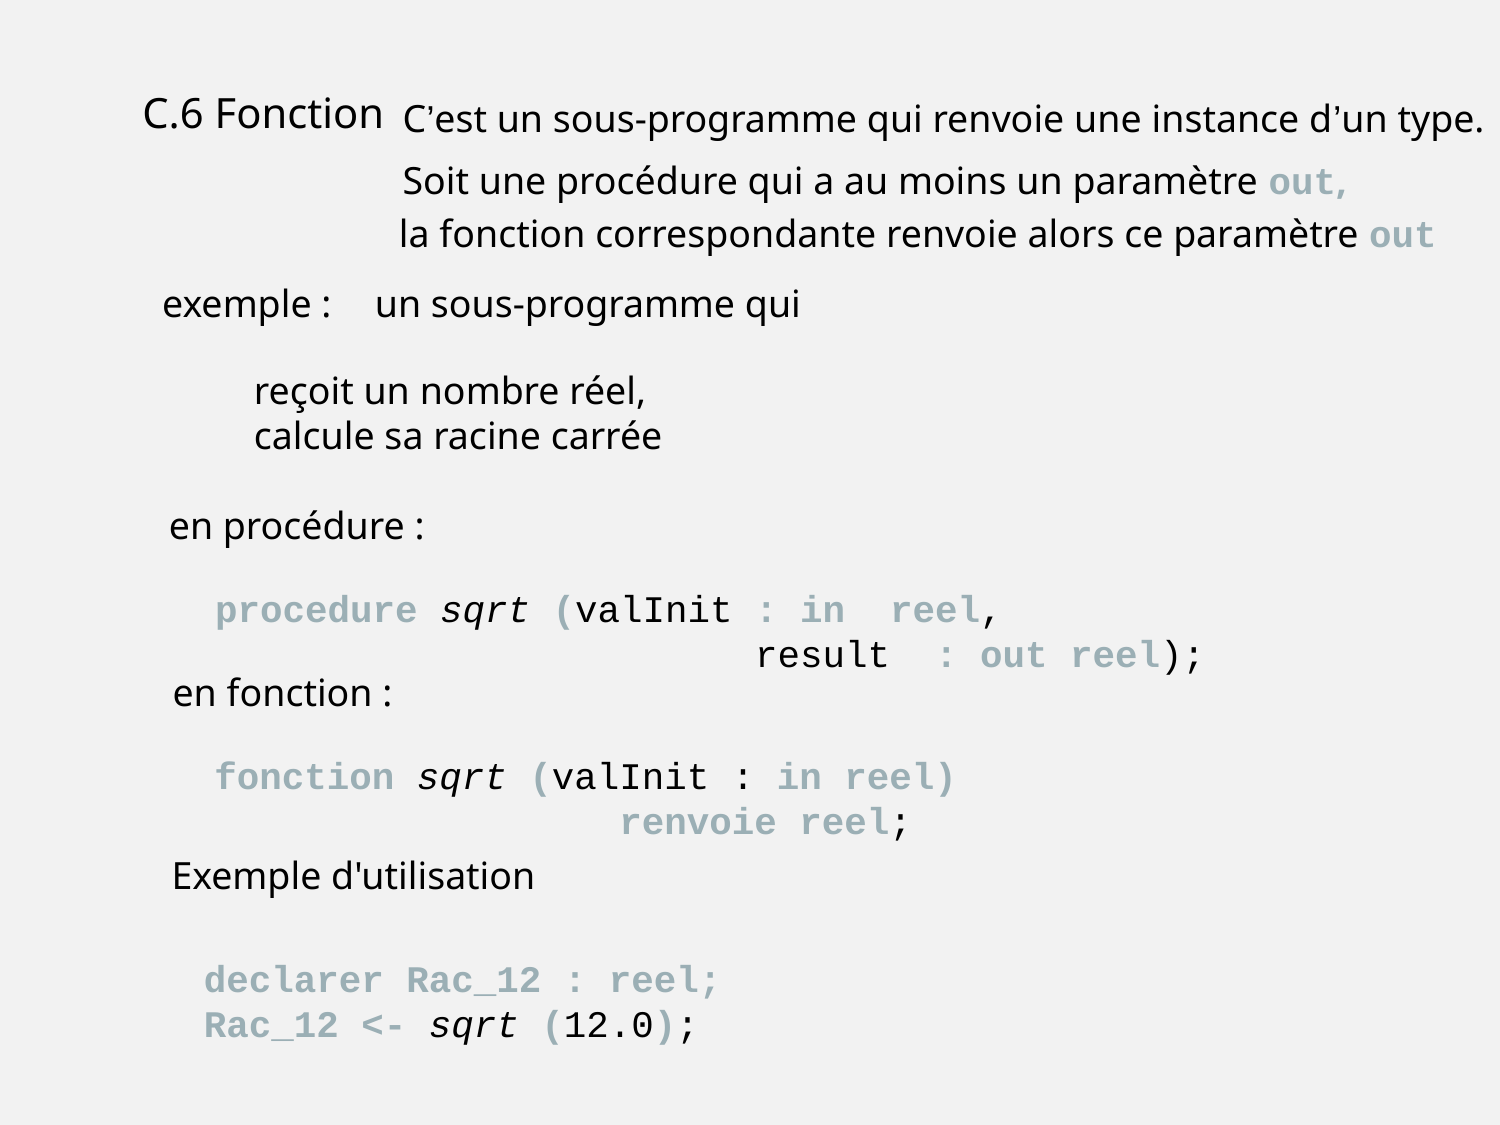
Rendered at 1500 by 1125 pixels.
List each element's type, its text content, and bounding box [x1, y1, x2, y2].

text_box Soit une procédure qui a au moins un paramètre out, [387, 149, 1382, 202]
text_box en fonction : [157, 661, 408, 722]
text_box C.6 Fonction [127, 79, 400, 145]
text_box Exemple d'utilisation [156, 844, 551, 905]
text_box procedure sqrt (valInit : in reel, result : out reel); [200, 578, 1220, 683]
text_box exemple : [147, 272, 357, 333]
text_box un sous-programme qui [359, 272, 826, 333]
text_box C’est un sous-programme qui renvoie une instance d’un type. [387, 87, 1500, 148]
text_box reçoit un nombre réel, calcule sa racine carrée [239, 359, 678, 465]
text_box en procédure : [153, 494, 440, 555]
text_box declarer Rac_12 : reel; Rac_12 <- sqrt (12.0); [189, 947, 737, 1053]
text_box fonction sqrt (valInit : in reel) renvoie reel; [199, 744, 972, 850]
text_box la fonction correspondante renvoie alors ce paramètre out [384, 202, 1471, 263]
